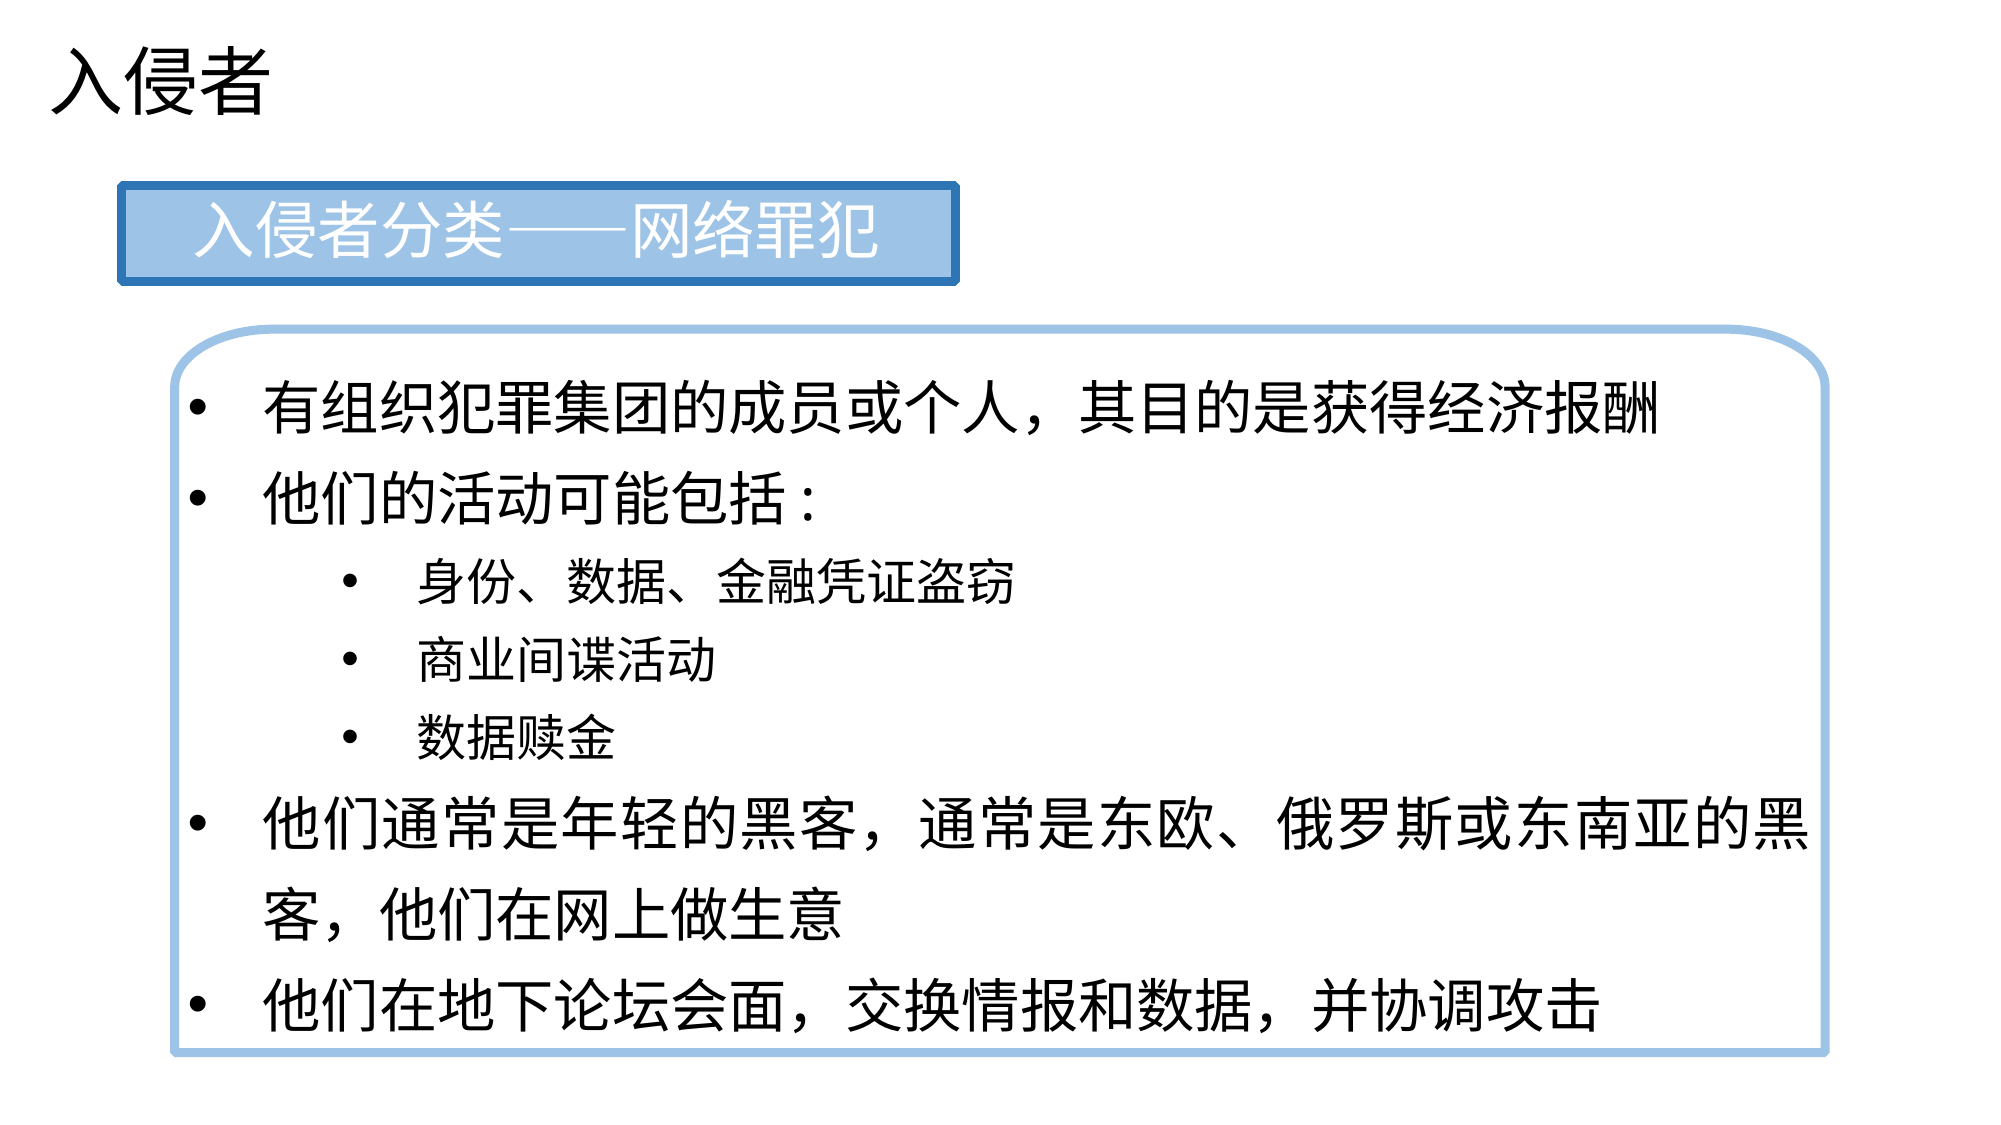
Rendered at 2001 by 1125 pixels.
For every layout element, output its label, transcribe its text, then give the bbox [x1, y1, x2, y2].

text_box 入侵者 [31, 0, 919, 160]
text_box 有组织犯罪集团的成员或个人，其目的是获得经济报酬 他们的活动可能包括: 身份、数据、金融凭证盗窃 商业间谍活动 数据赎金 他们通常是年轻的黑客，通常是东欧、俄罗斯或东南亚的黑客，他们在网上做生意 他们在地下论坛会面，交换情报和数据，并协调攻击 [174, 329, 1826, 1053]
text_box 入侵者分类——网络罪犯 [121, 185, 956, 282]
